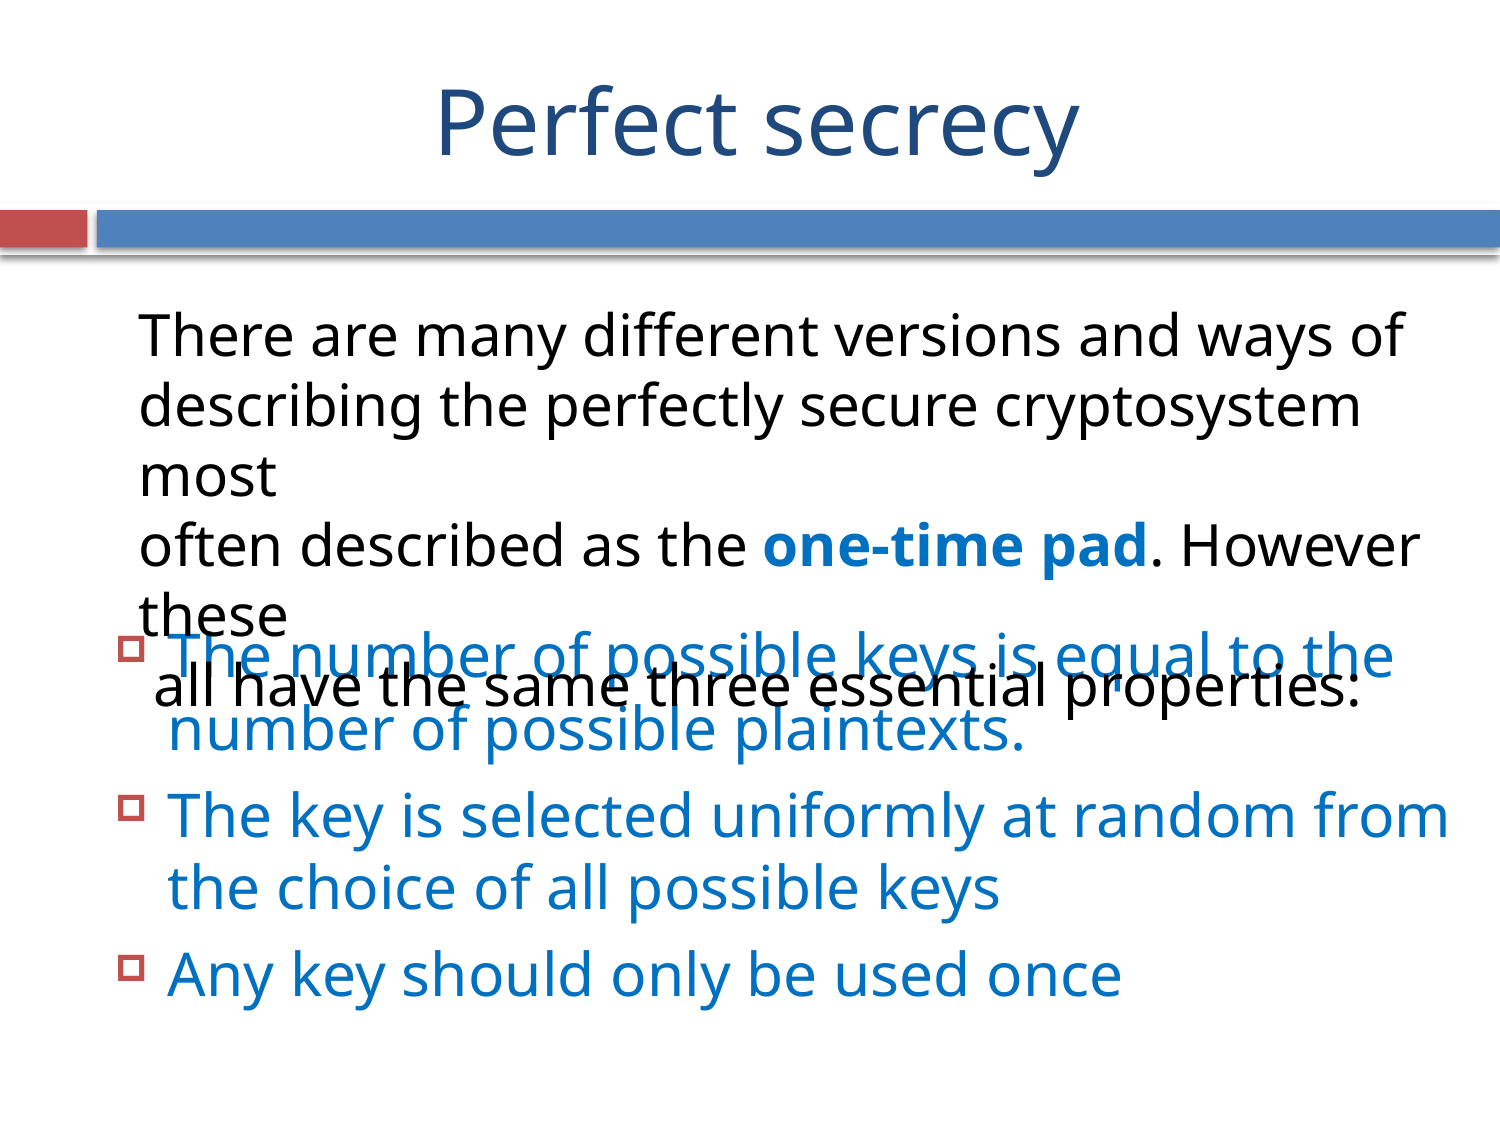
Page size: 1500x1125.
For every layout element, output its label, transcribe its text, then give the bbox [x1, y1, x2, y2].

list The number of possible keys is equal to the number of possible plaintexts. The key is selected uniformly at random from the choice of all possible keys Any key should only be used once [100, 609, 1500, 1094]
title Perfect secrecy [100, 37, 1438, 200]
text_box There are many different versions and ways of describing the perfectly secure cryptosystem most often described as the one-time pad. However these all have the same three essential properties: [123, 290, 1438, 726]
